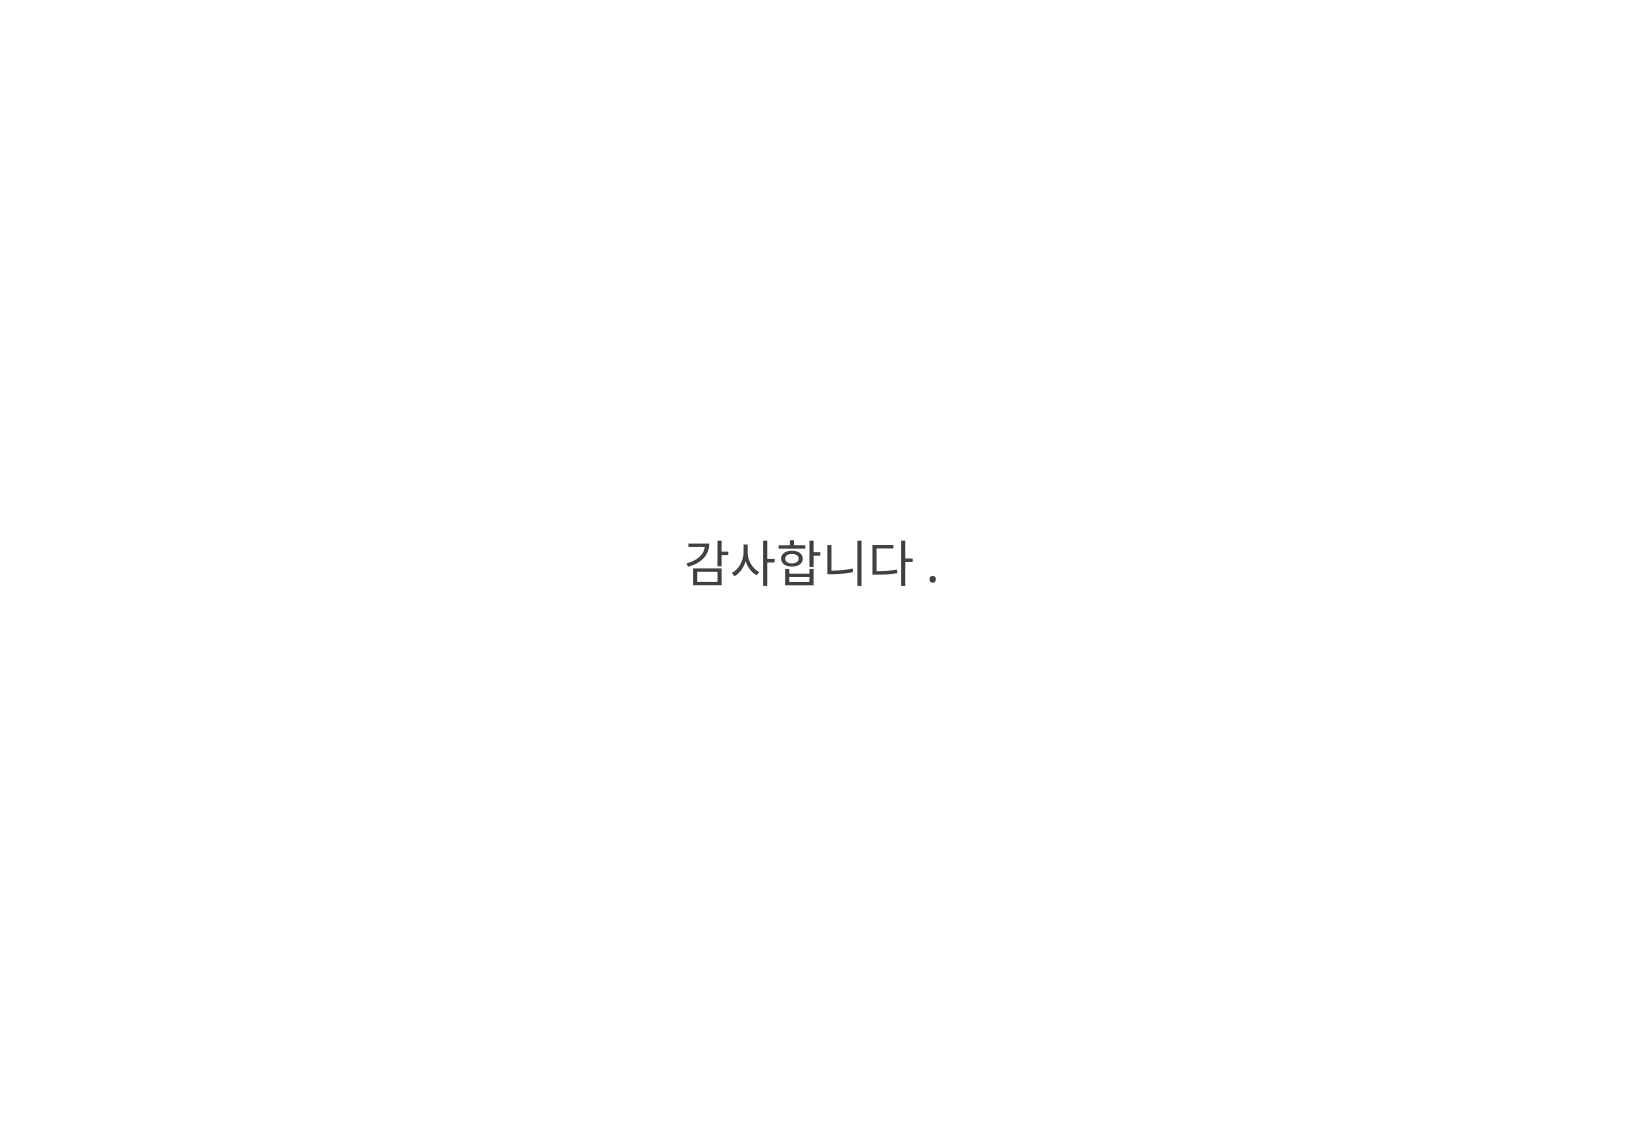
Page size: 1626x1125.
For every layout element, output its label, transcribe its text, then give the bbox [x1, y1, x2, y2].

text_box 감사합니다. [669, 524, 955, 600]
text_box [552, 358, 1072, 767]
